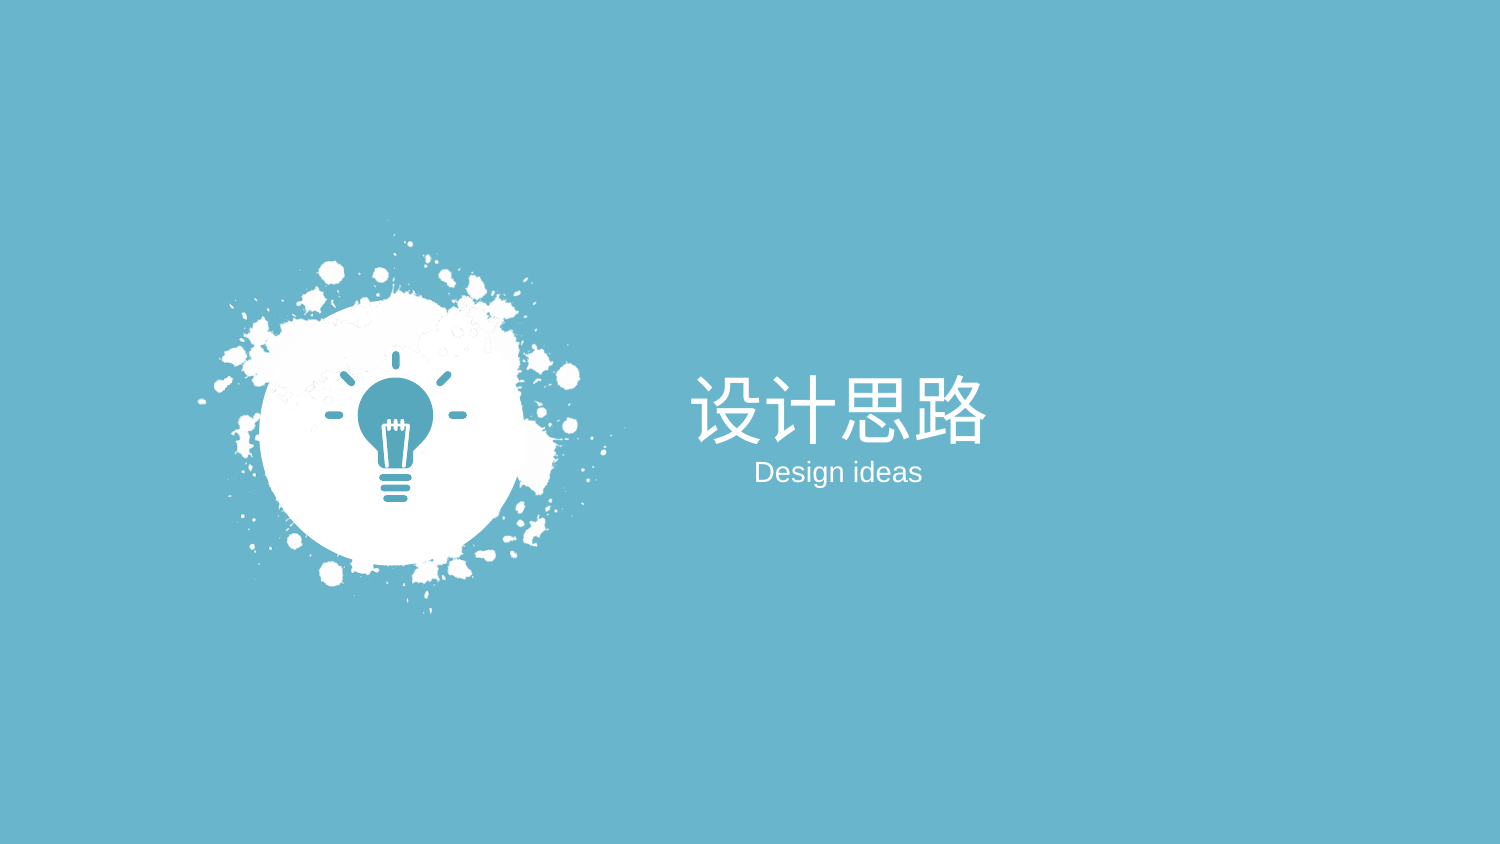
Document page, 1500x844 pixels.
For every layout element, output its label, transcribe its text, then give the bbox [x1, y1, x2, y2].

picture [164, 170, 639, 636]
text_box [337, 369, 358, 389]
text_box [390, 349, 402, 372]
text_box [446, 409, 469, 421]
text_box [355, 375, 436, 505]
list 设计思路 [608, 369, 1069, 447]
text_box [434, 369, 454, 389]
text_box [322, 409, 346, 421]
list Design ideas [608, 447, 1069, 495]
